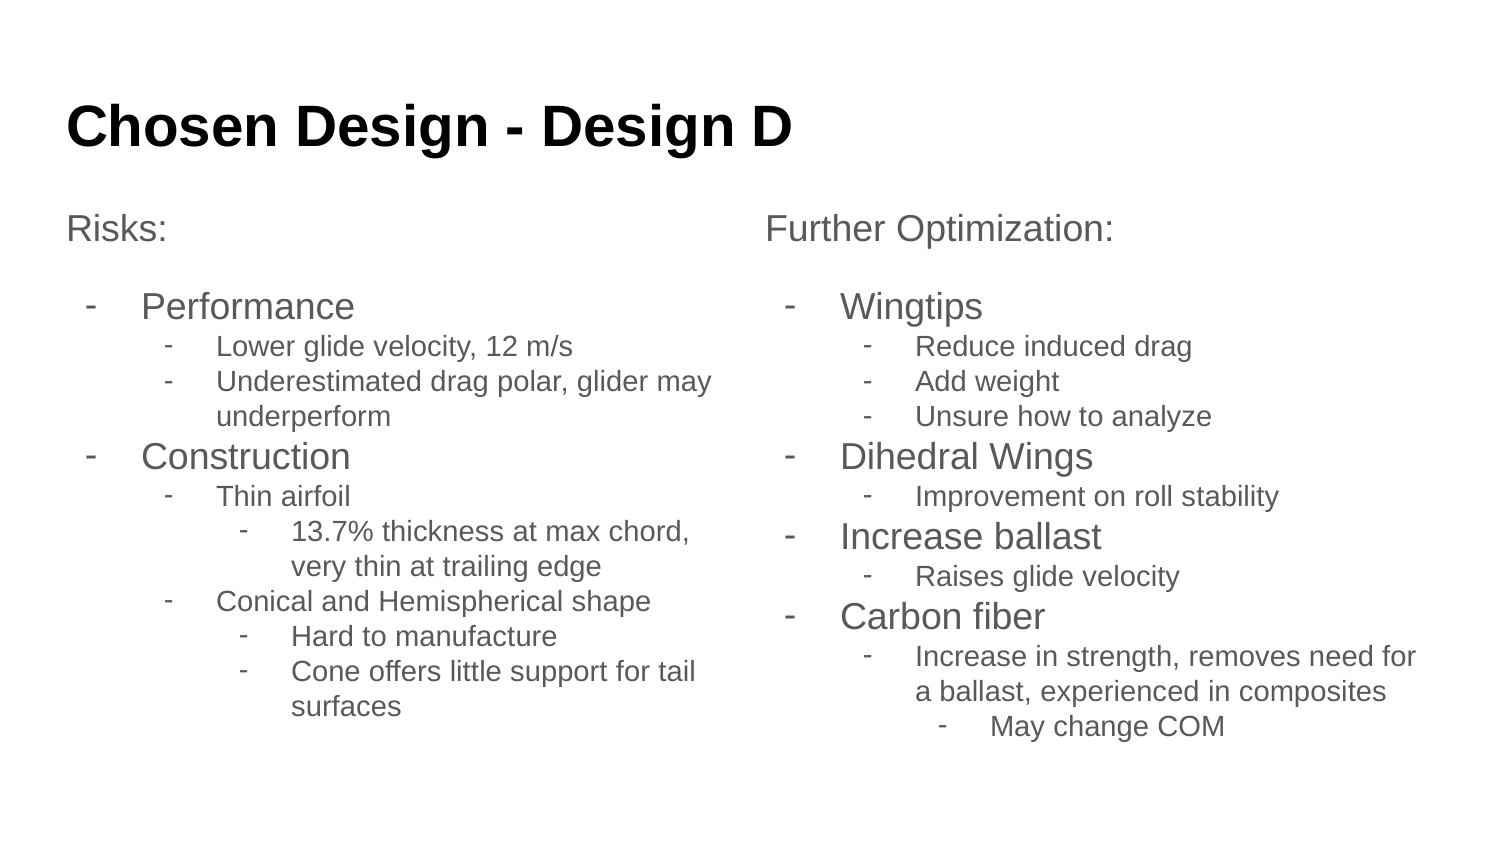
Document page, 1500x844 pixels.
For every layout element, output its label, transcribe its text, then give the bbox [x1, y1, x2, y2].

list Further Optimization: Wingtips Reduce induced drag Add weight Unsure how to analyze Dihedral Wings Improvement on roll stability Increase ballast Raises glide velocity Carbon fiber Increase in strength, removes need for a ballast, experienced in composites May change COM [750, 189, 1449, 750]
title Chosen Design - Design D [51, 72, 1449, 167]
list Risks: Performance Lower glide velocity, 12 m/s Underestimated drag polar, glider may underperform Construction Thin airfoil 13.7% thickness at max chord, very thin at trailing edge Conical and Hemispherical shape Hard to manufacture Cone offers little support for tail surfaces [51, 189, 750, 750]
